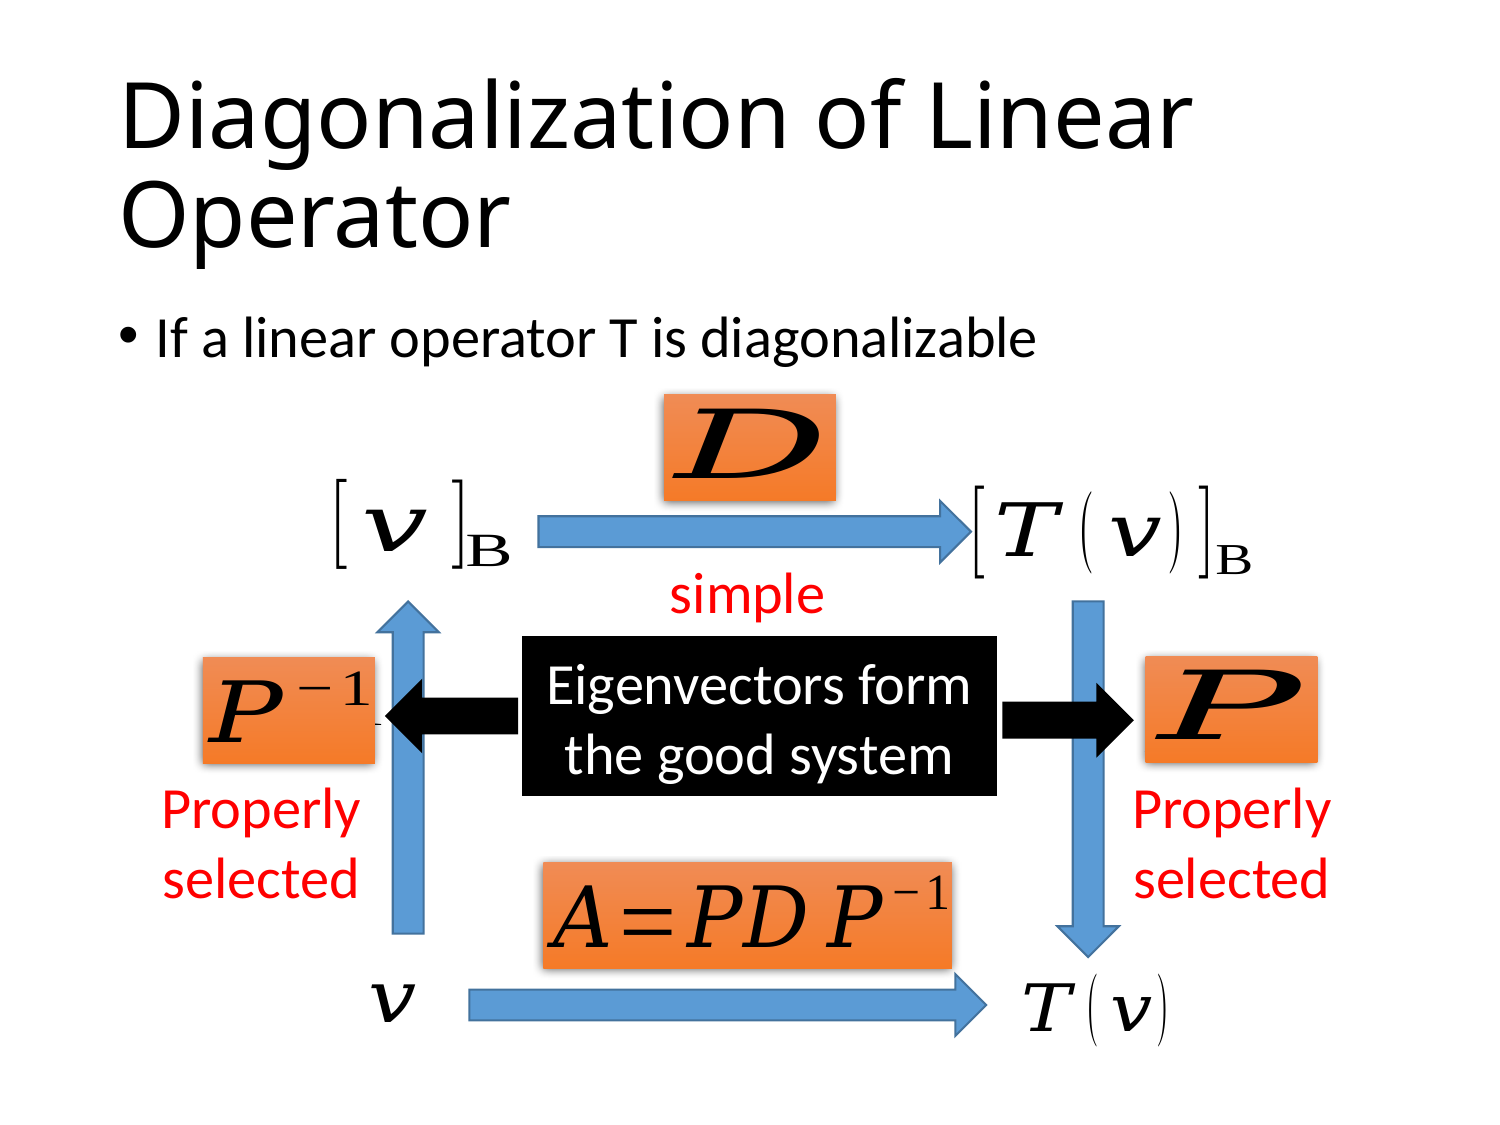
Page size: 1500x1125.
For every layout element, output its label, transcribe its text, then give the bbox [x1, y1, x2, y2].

list If a linear operator T is diagonalizable [103, 299, 1397, 1014]
text_box Properly selected [1112, 762, 1352, 918]
text_box [384, 678, 519, 754]
text_box [468, 973, 988, 1039]
text_box [1002, 682, 1134, 758]
title Diagonalization of Linear Operator [103, 59, 1397, 278]
text_box [537, 498, 973, 565]
text_box [374, 599, 442, 708]
text_box simple [627, 548, 868, 633]
text_box [391, 724, 425, 935]
text_box [1054, 739, 1122, 959]
text_box [1071, 600, 1105, 701]
text_box Eigenvectors form the good system [522, 636, 997, 796]
text_box Properly selected [141, 762, 382, 918]
